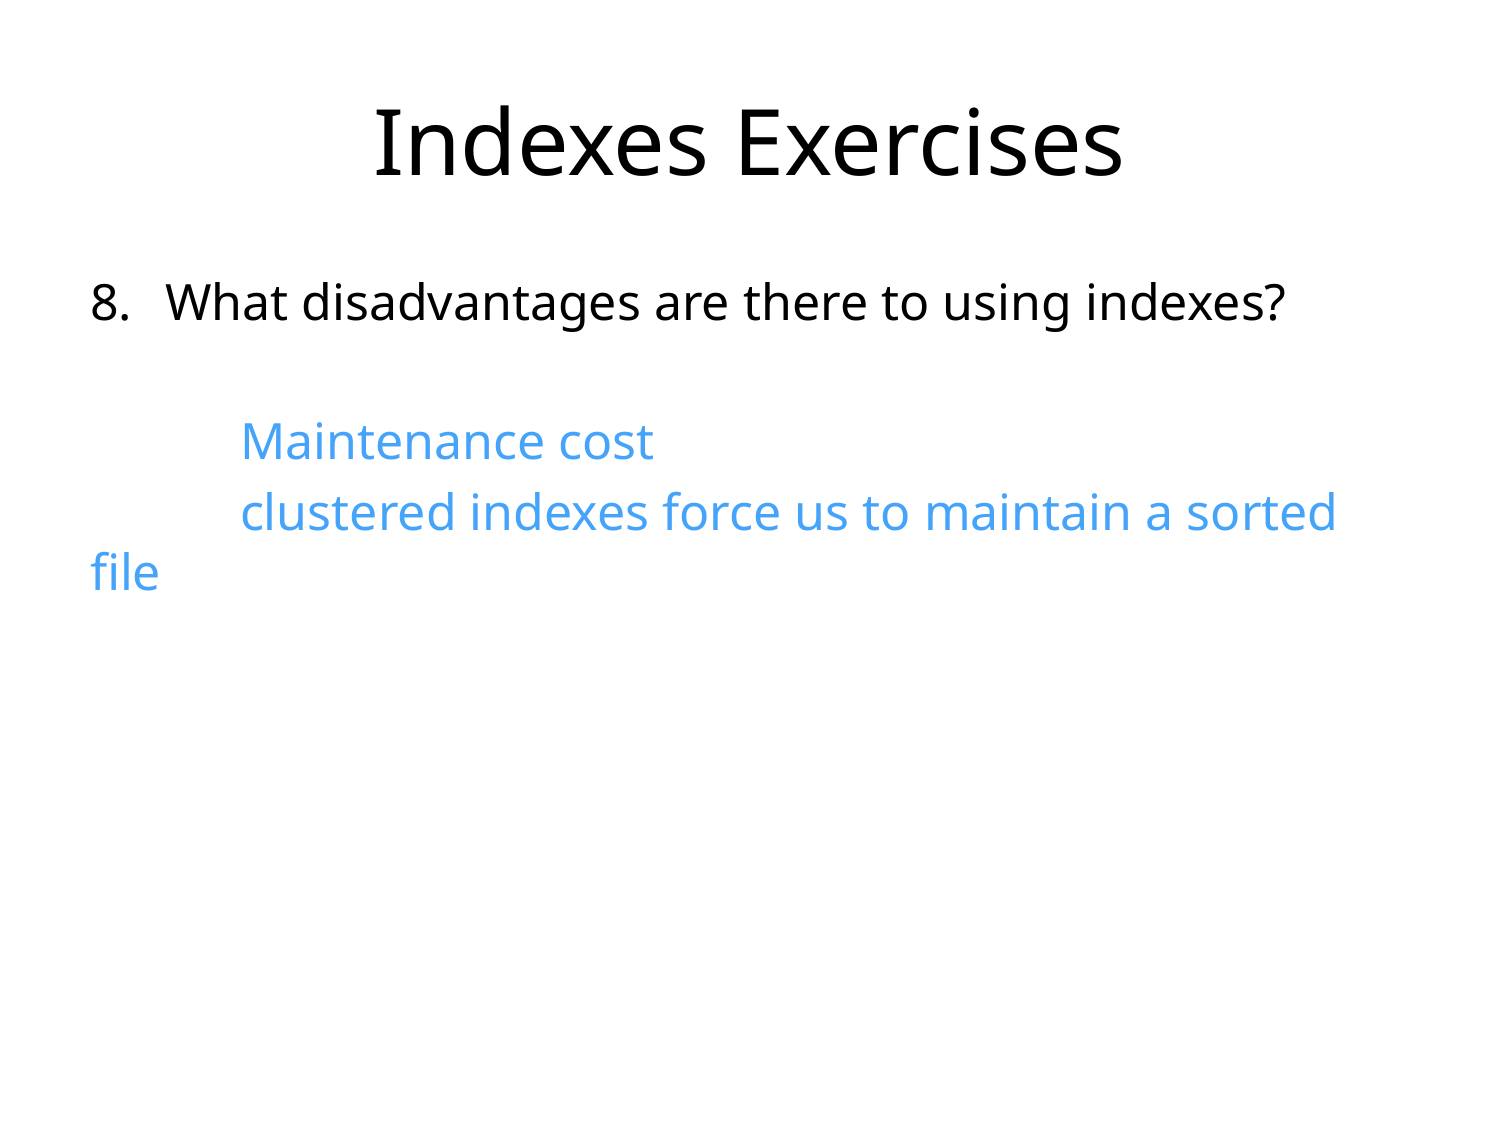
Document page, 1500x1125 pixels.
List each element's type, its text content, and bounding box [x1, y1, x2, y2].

title Indexes Exercises [75, 45, 1425, 233]
list What disadvantages are there to using indexes? Maintenance cost clustered indexes force us to maintain a sorted file [75, 262, 1425, 1100]
